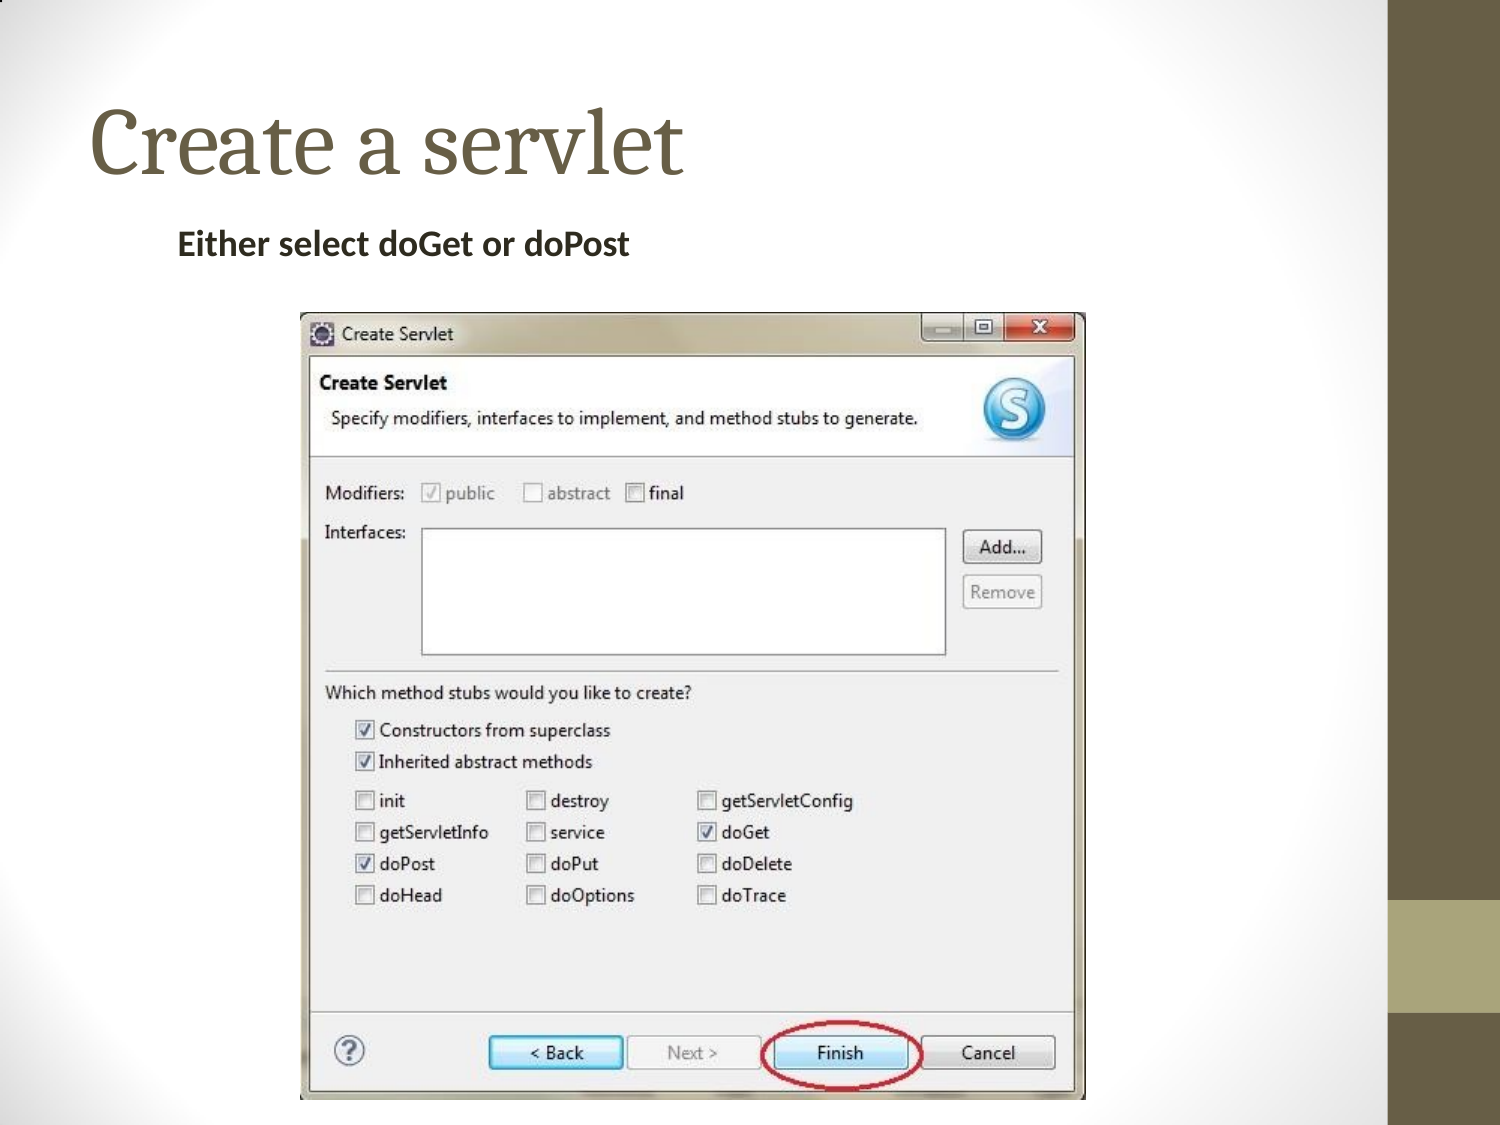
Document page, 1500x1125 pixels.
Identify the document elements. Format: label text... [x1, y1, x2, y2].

text_box Create a servlet [87, 76, 695, 194]
picture [0, 0, 1387, 1125]
text_box Either select doGet or doPost [175, 217, 634, 265]
